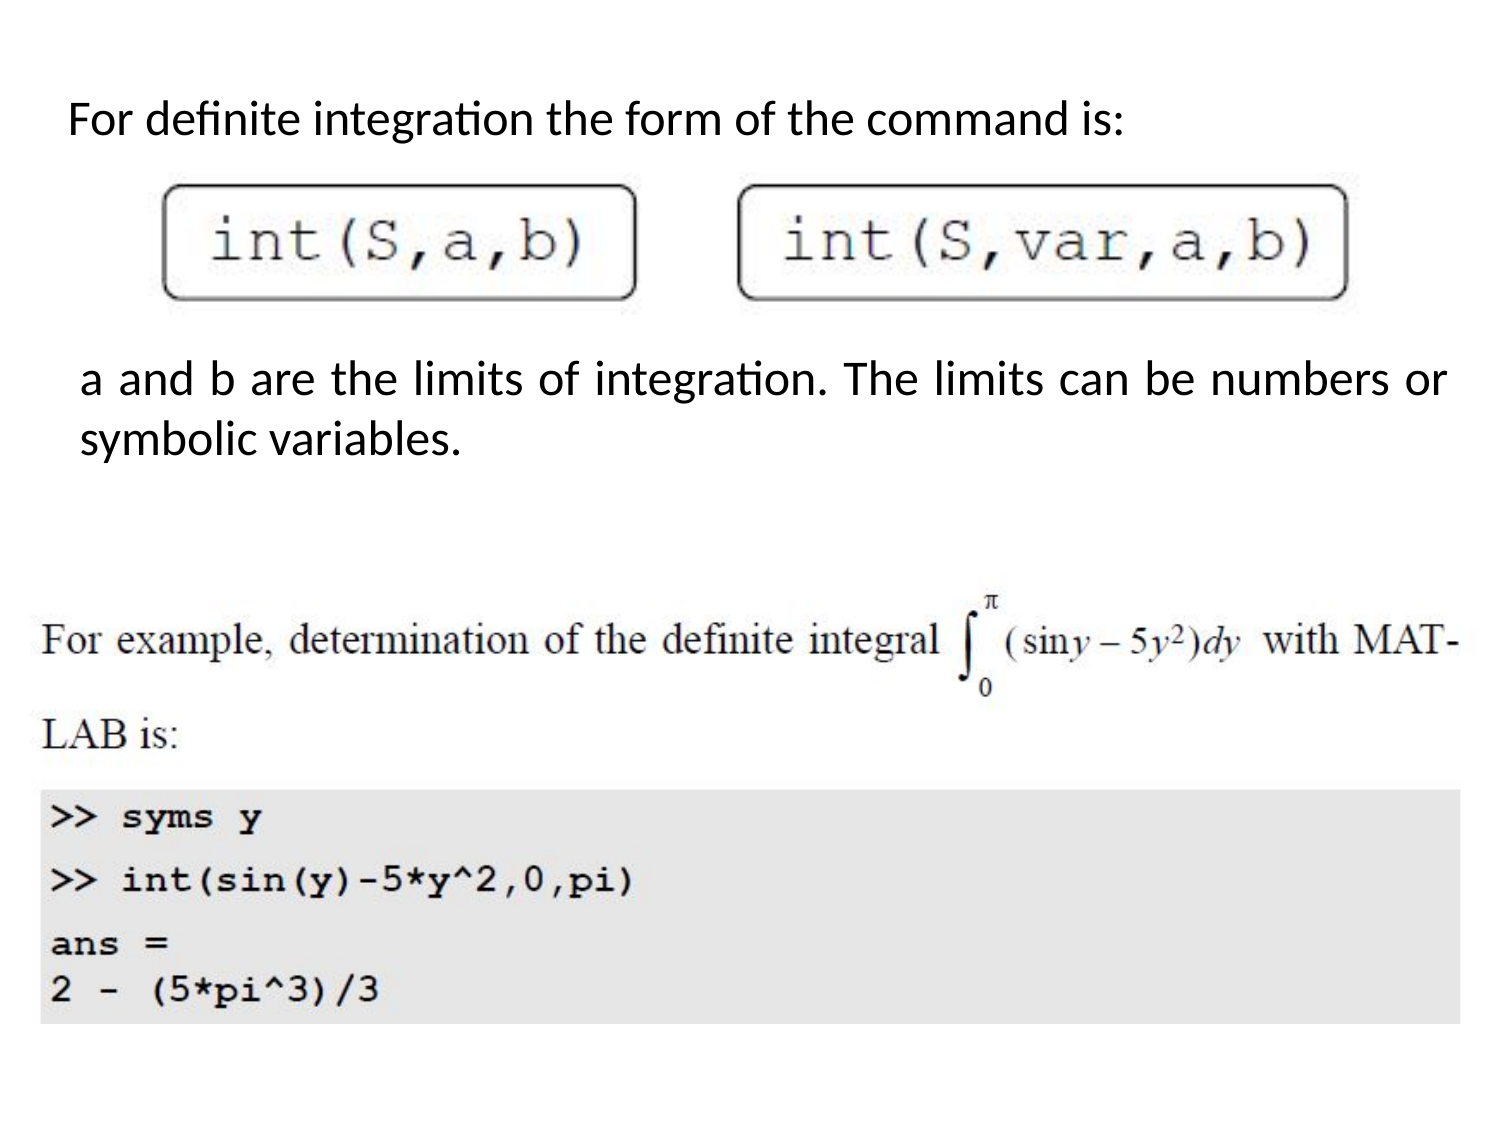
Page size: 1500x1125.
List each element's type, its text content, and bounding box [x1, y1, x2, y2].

picture [147, 172, 642, 315]
picture [17, 573, 1483, 1024]
text_box For definite integration the form of the command is: [53, 78, 1447, 153]
picture [732, 172, 1365, 315]
text_box a and b are the limits of integration. The limits can be numbers or symbolic variables. [64, 338, 1464, 473]
